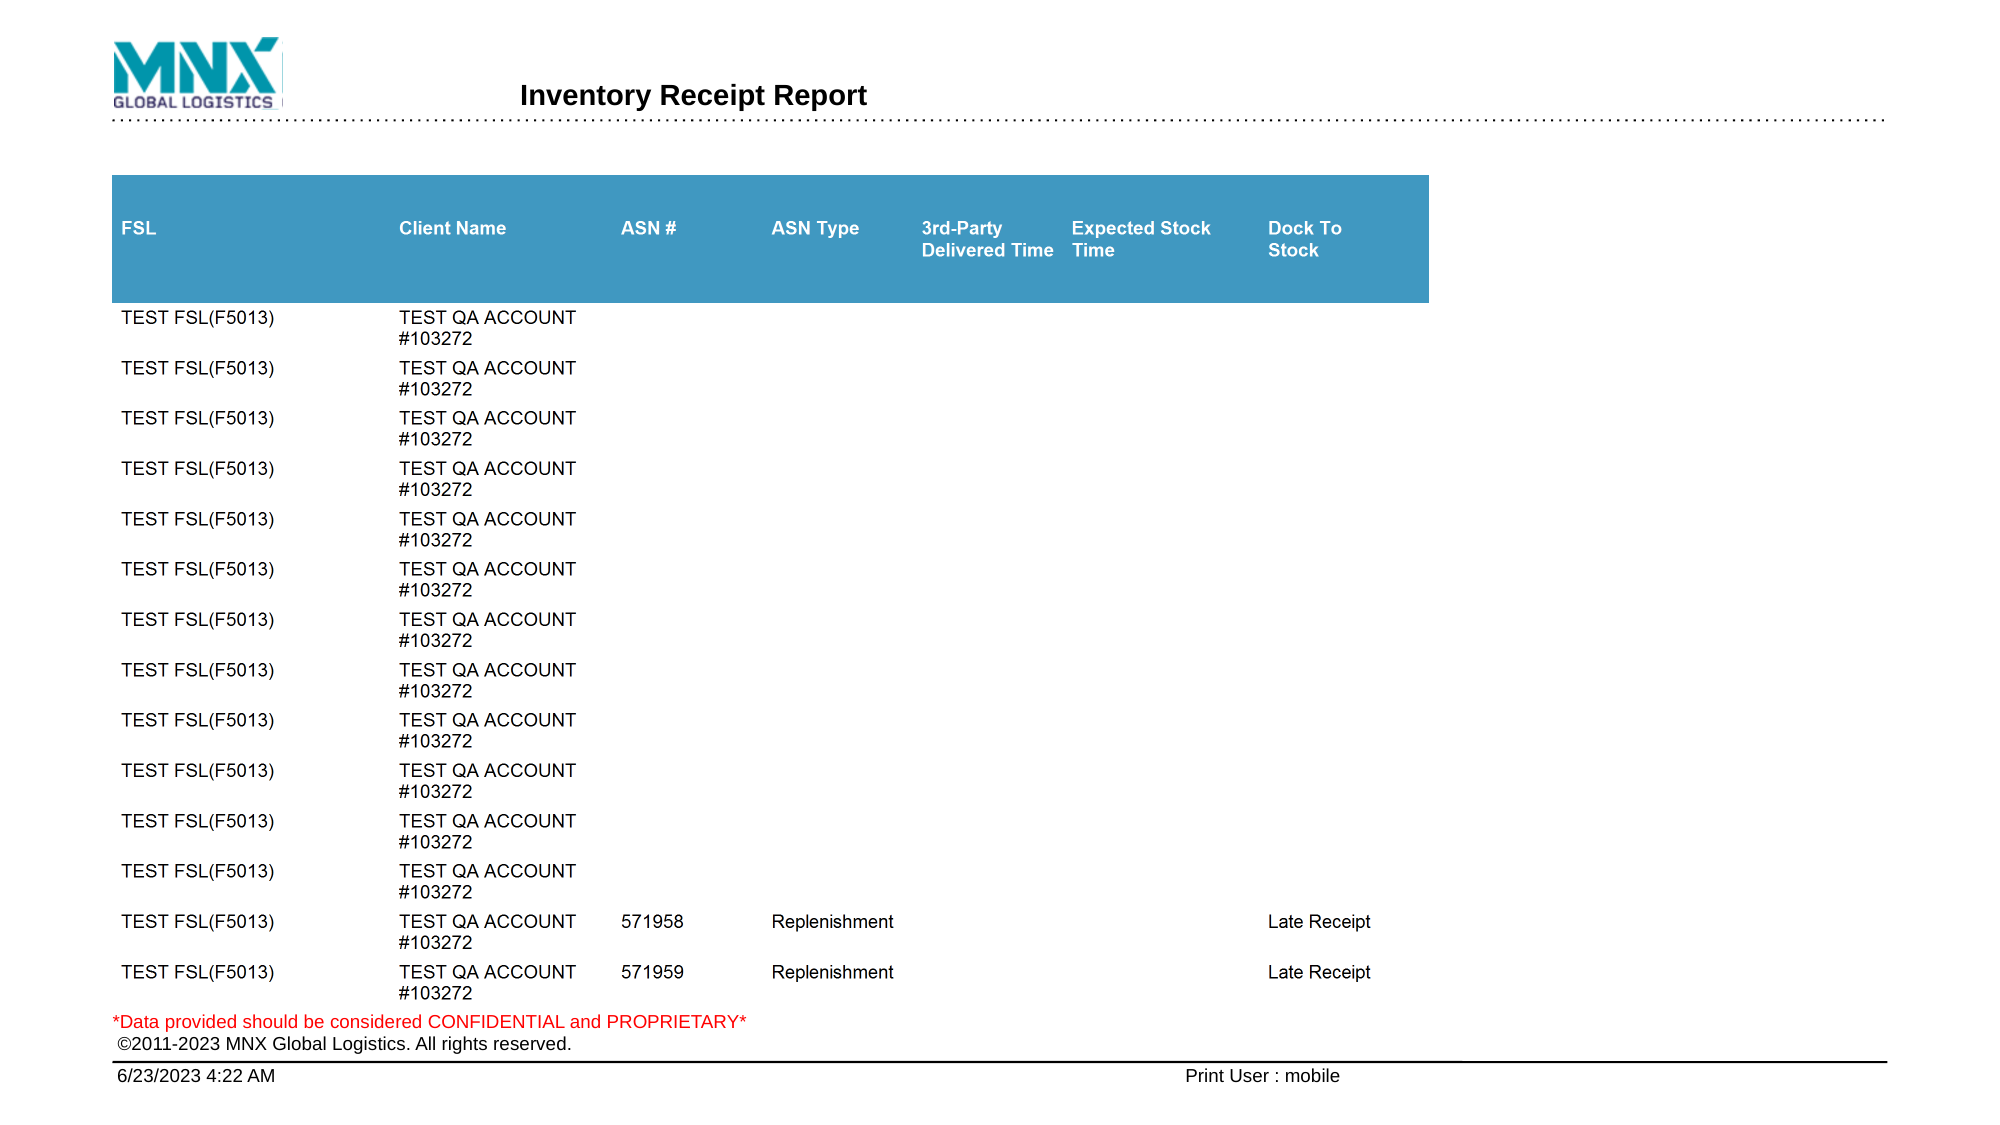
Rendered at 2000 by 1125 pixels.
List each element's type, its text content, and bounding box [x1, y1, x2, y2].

text_box ©2011-2023 MNX Global Logistics. All rights reserved. [112, 1031, 1325, 1053]
picture [114, 37, 325, 110]
text_box Inventory Receipt Report [349, 72, 1039, 114]
text_box *Data provided should be considered CONFIDENTIAL and PROPRIETARY* [112, 1016, 1325, 1031]
picture [112, 174, 1429, 1008]
text_box 6/23/2023 4:22 AM [117, 1063, 371, 1088]
text_box Print User : mobile [1087, 1063, 1438, 1088]
